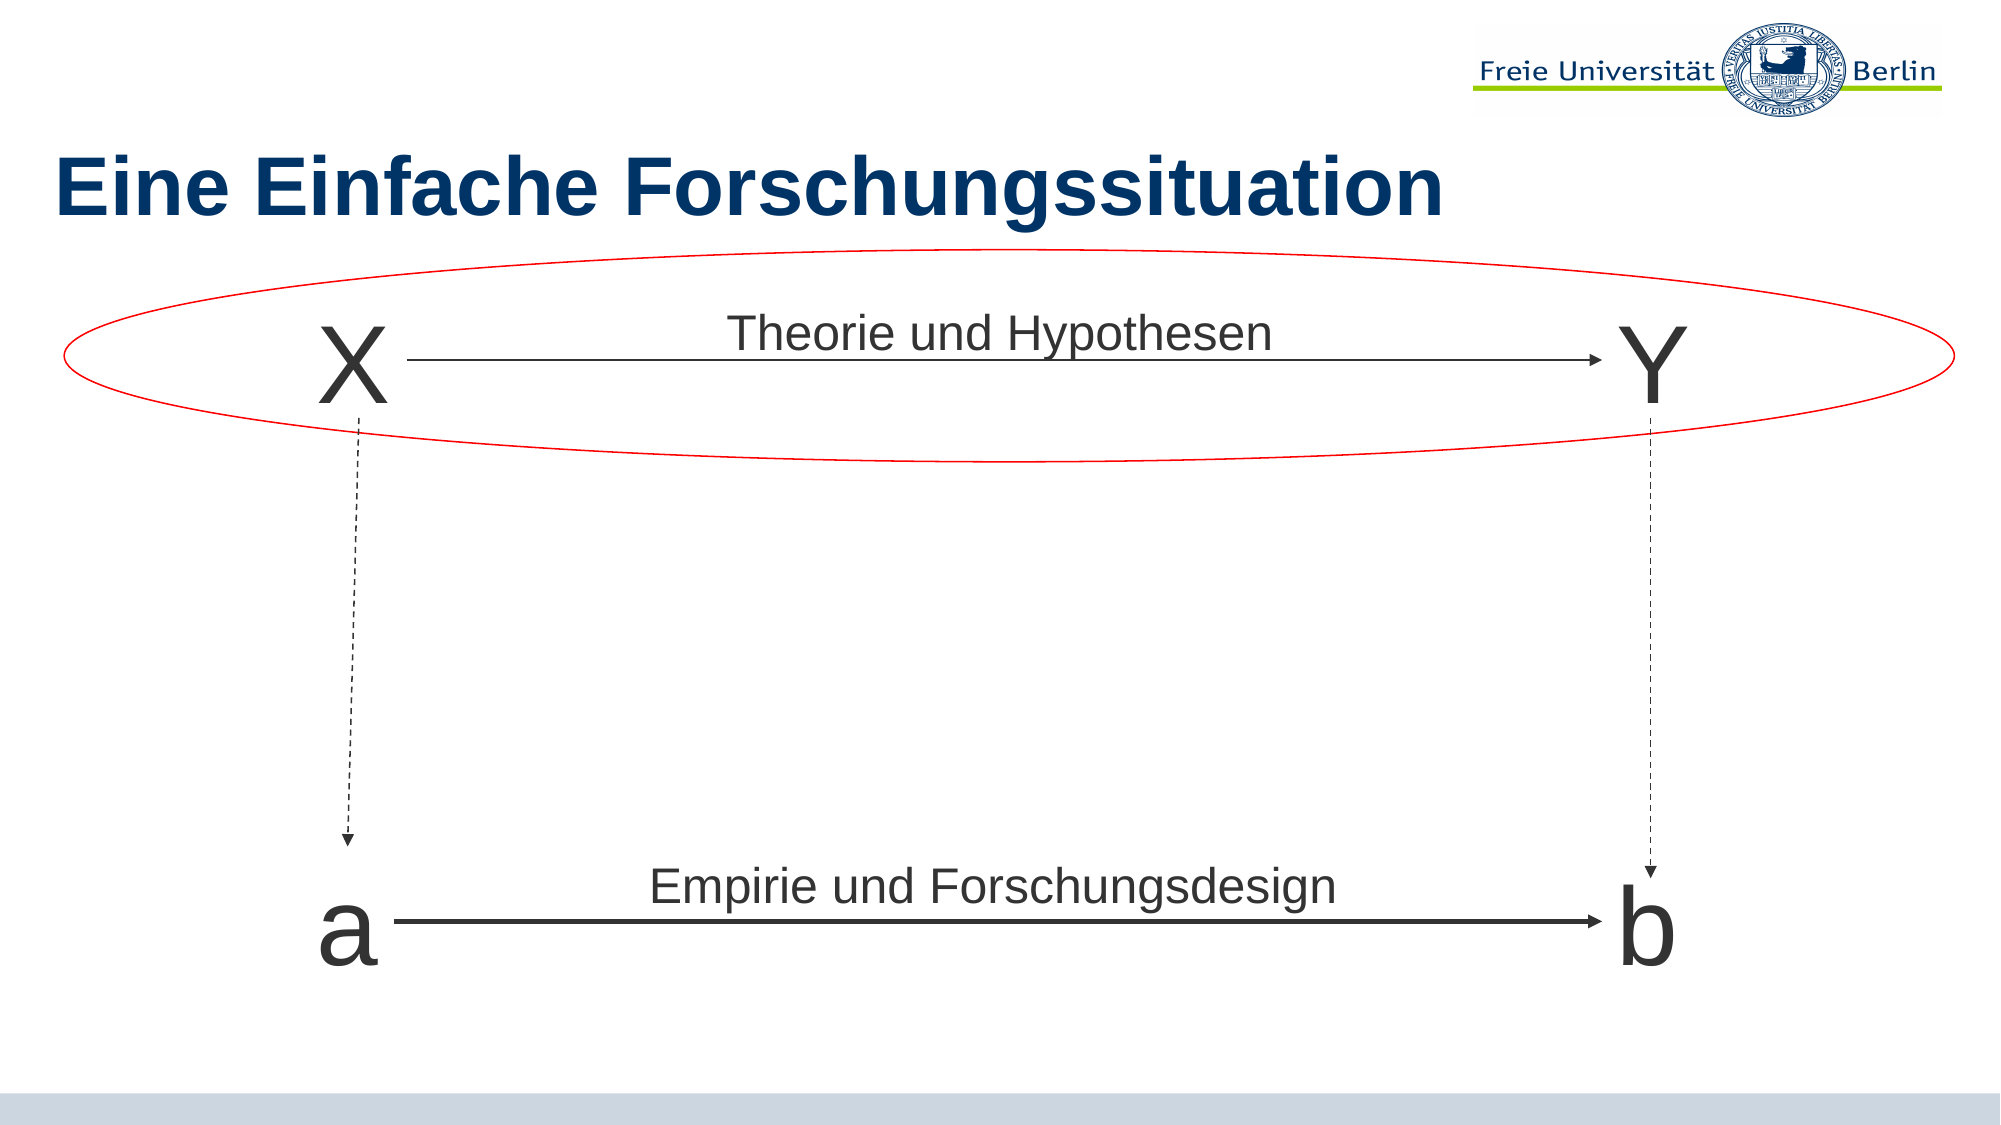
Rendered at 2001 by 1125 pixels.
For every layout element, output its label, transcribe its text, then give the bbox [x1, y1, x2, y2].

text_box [301, 284, 1699, 417]
title Eine Einfache Forschungssituation [54, 154, 1946, 226]
picture [1473, 23, 1942, 117]
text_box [63, 249, 1955, 463]
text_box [301, 417, 1699, 997]
